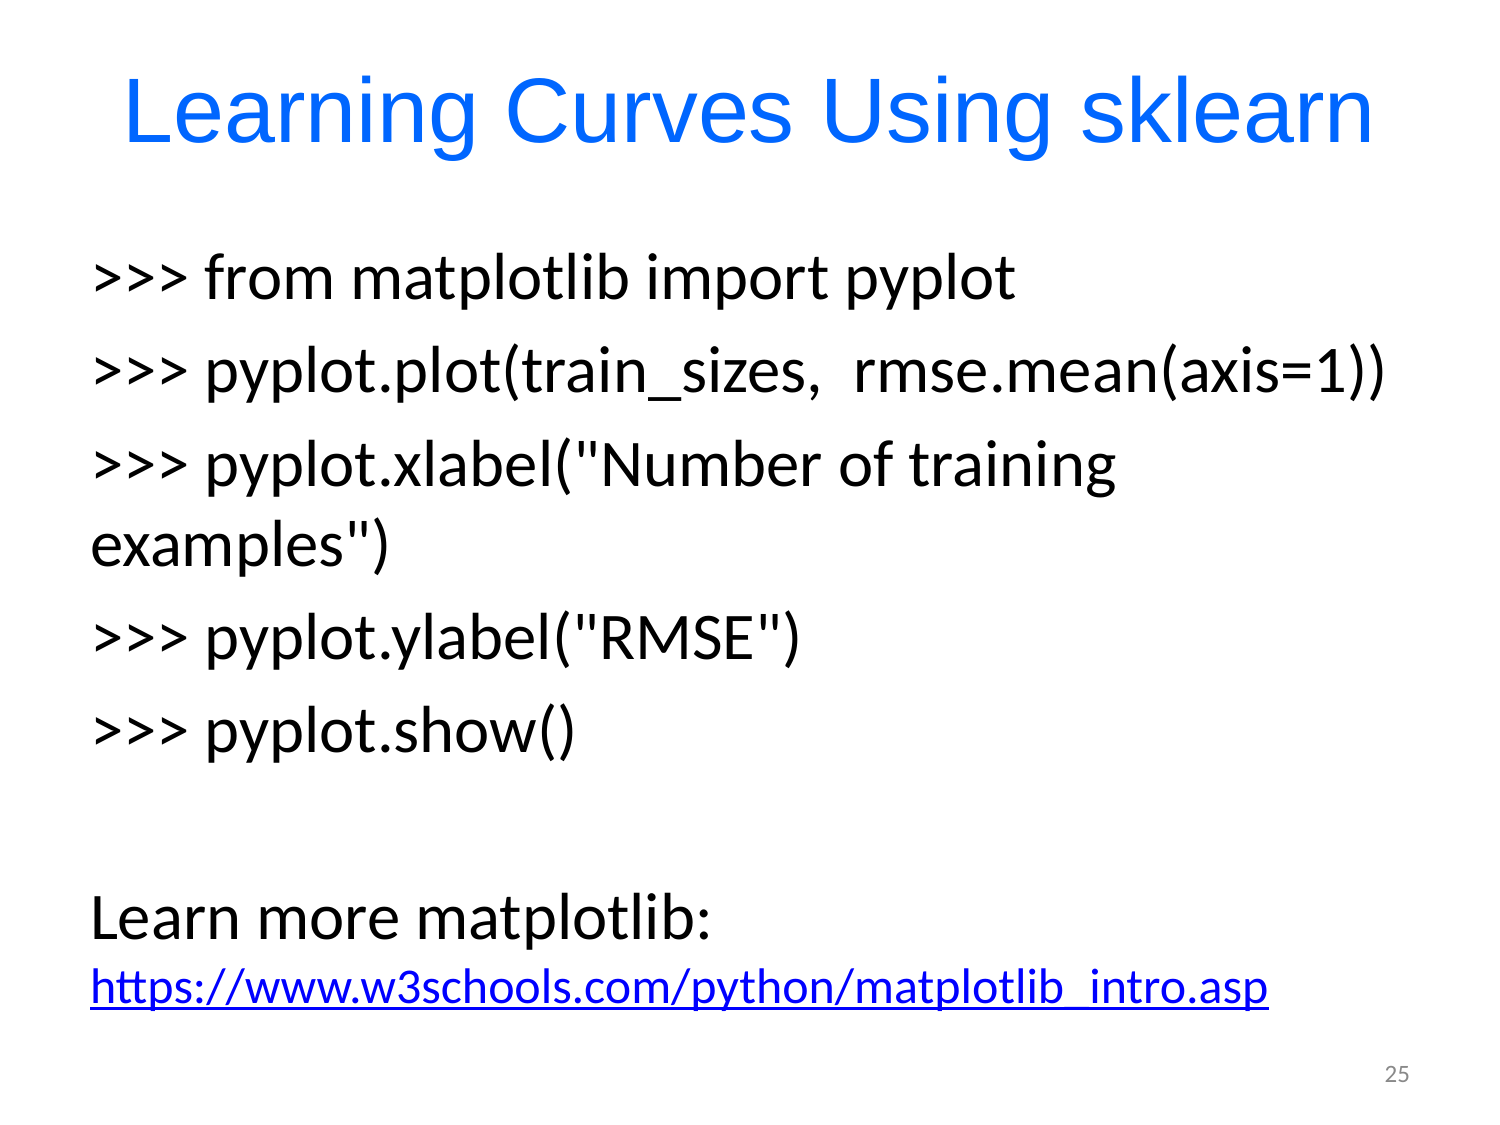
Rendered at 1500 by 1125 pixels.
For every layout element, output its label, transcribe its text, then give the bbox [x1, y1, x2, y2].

list >>> from matplotlib import pyplot >>> pyplot.plot(train_sizes, rmse.mean(axis=1)) >>> pyplot.xlabel("Number of training examples") >>> pyplot.ylabel("RMSE") >>> pyplot.show() Learn more matplotlib: https://www.w3schools.com/python/matplotlib_intro.asp [75, 224, 1425, 1075]
slide_number 25 [1074, 1042, 1425, 1103]
title Learning Curves Using sklearn [75, 12, 1425, 200]
